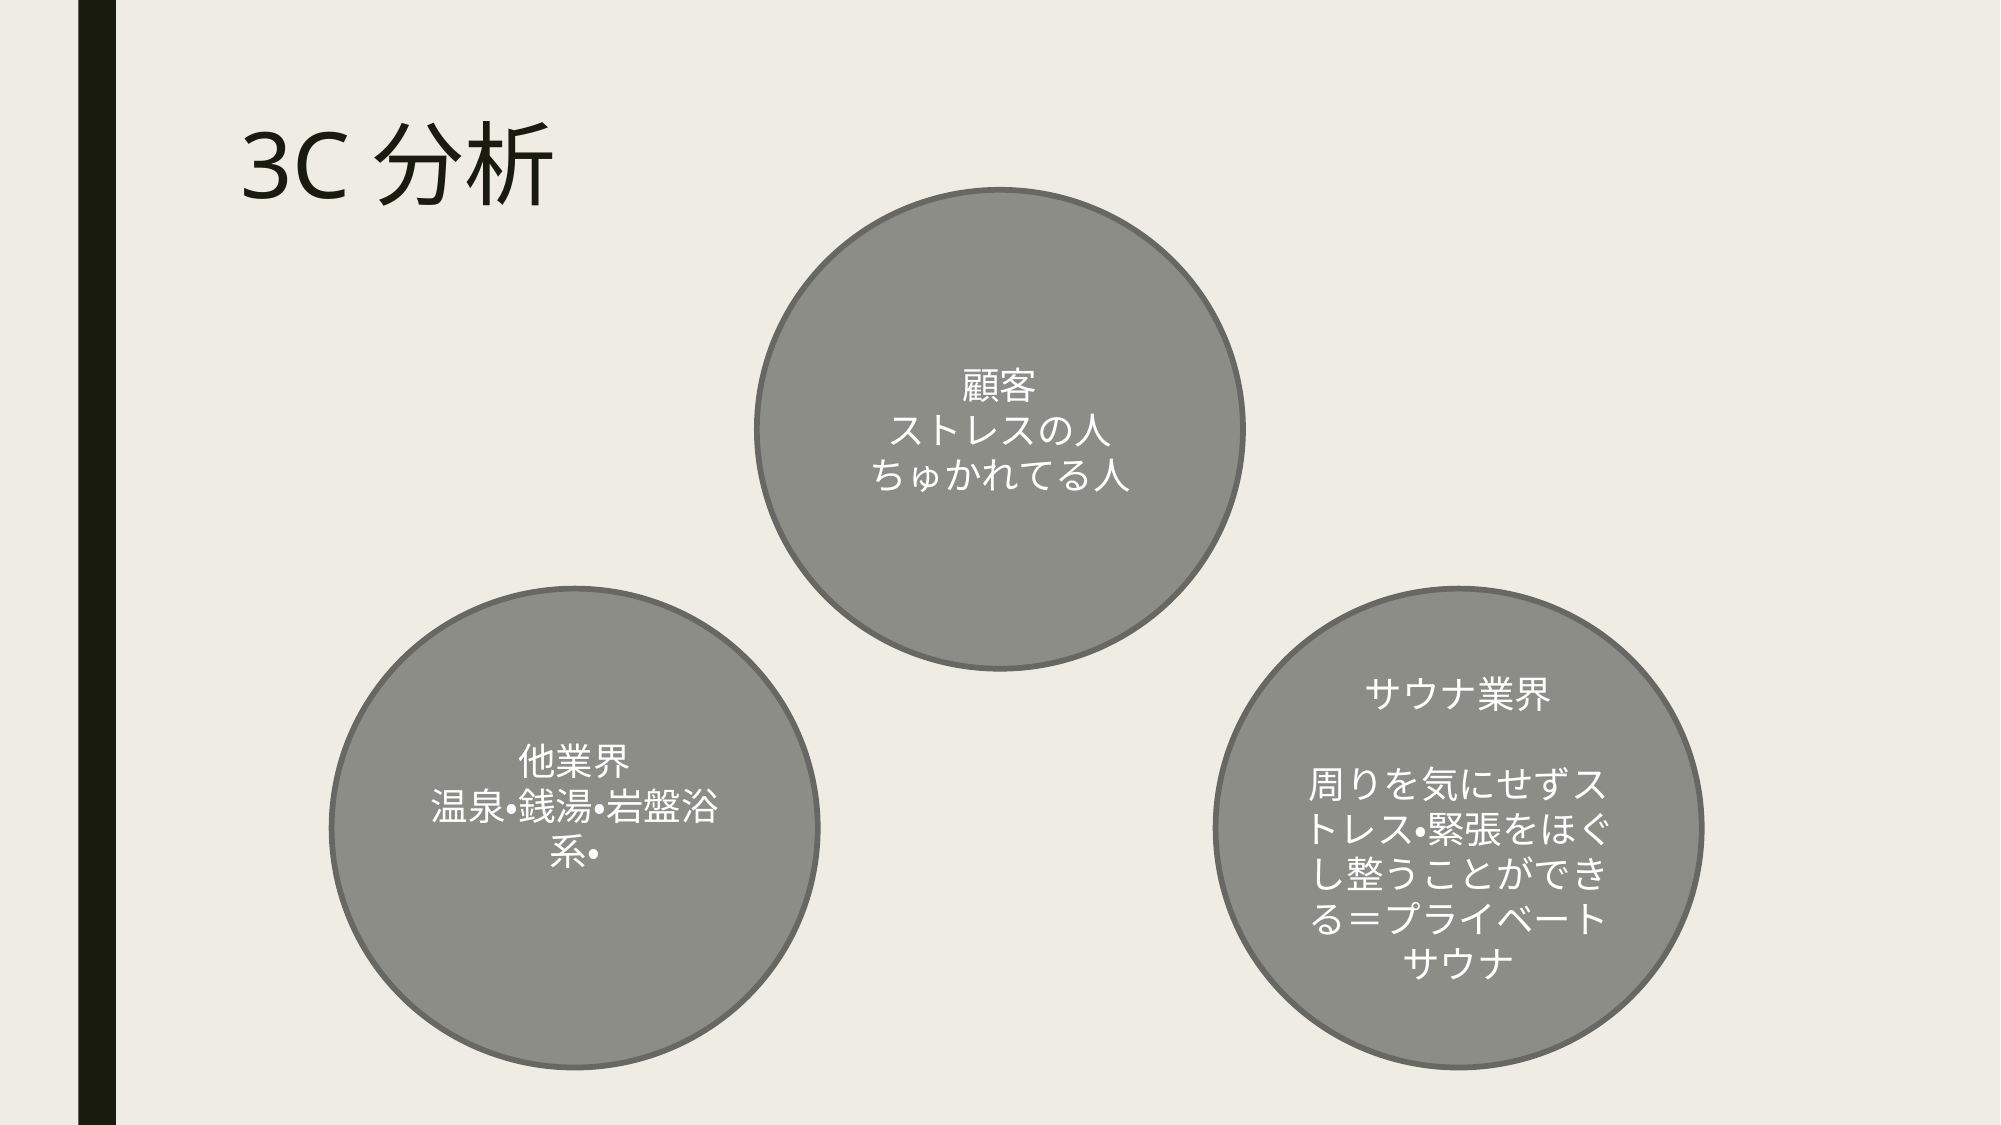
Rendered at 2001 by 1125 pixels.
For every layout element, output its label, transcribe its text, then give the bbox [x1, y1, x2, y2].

text_box 顧客 ストレスの人 ちゅかれてる人 [753, 186, 1246, 672]
text_box サウナ業界 周りを気にせずストレス・緊張をほぐし整うことができる＝プライベートサウナ [1212, 585, 1705, 1071]
text_box 他業界 温泉・銭湯・岩盤浴系・ [328, 585, 821, 1071]
title 3C分析 [225, 112, 1800, 357]
